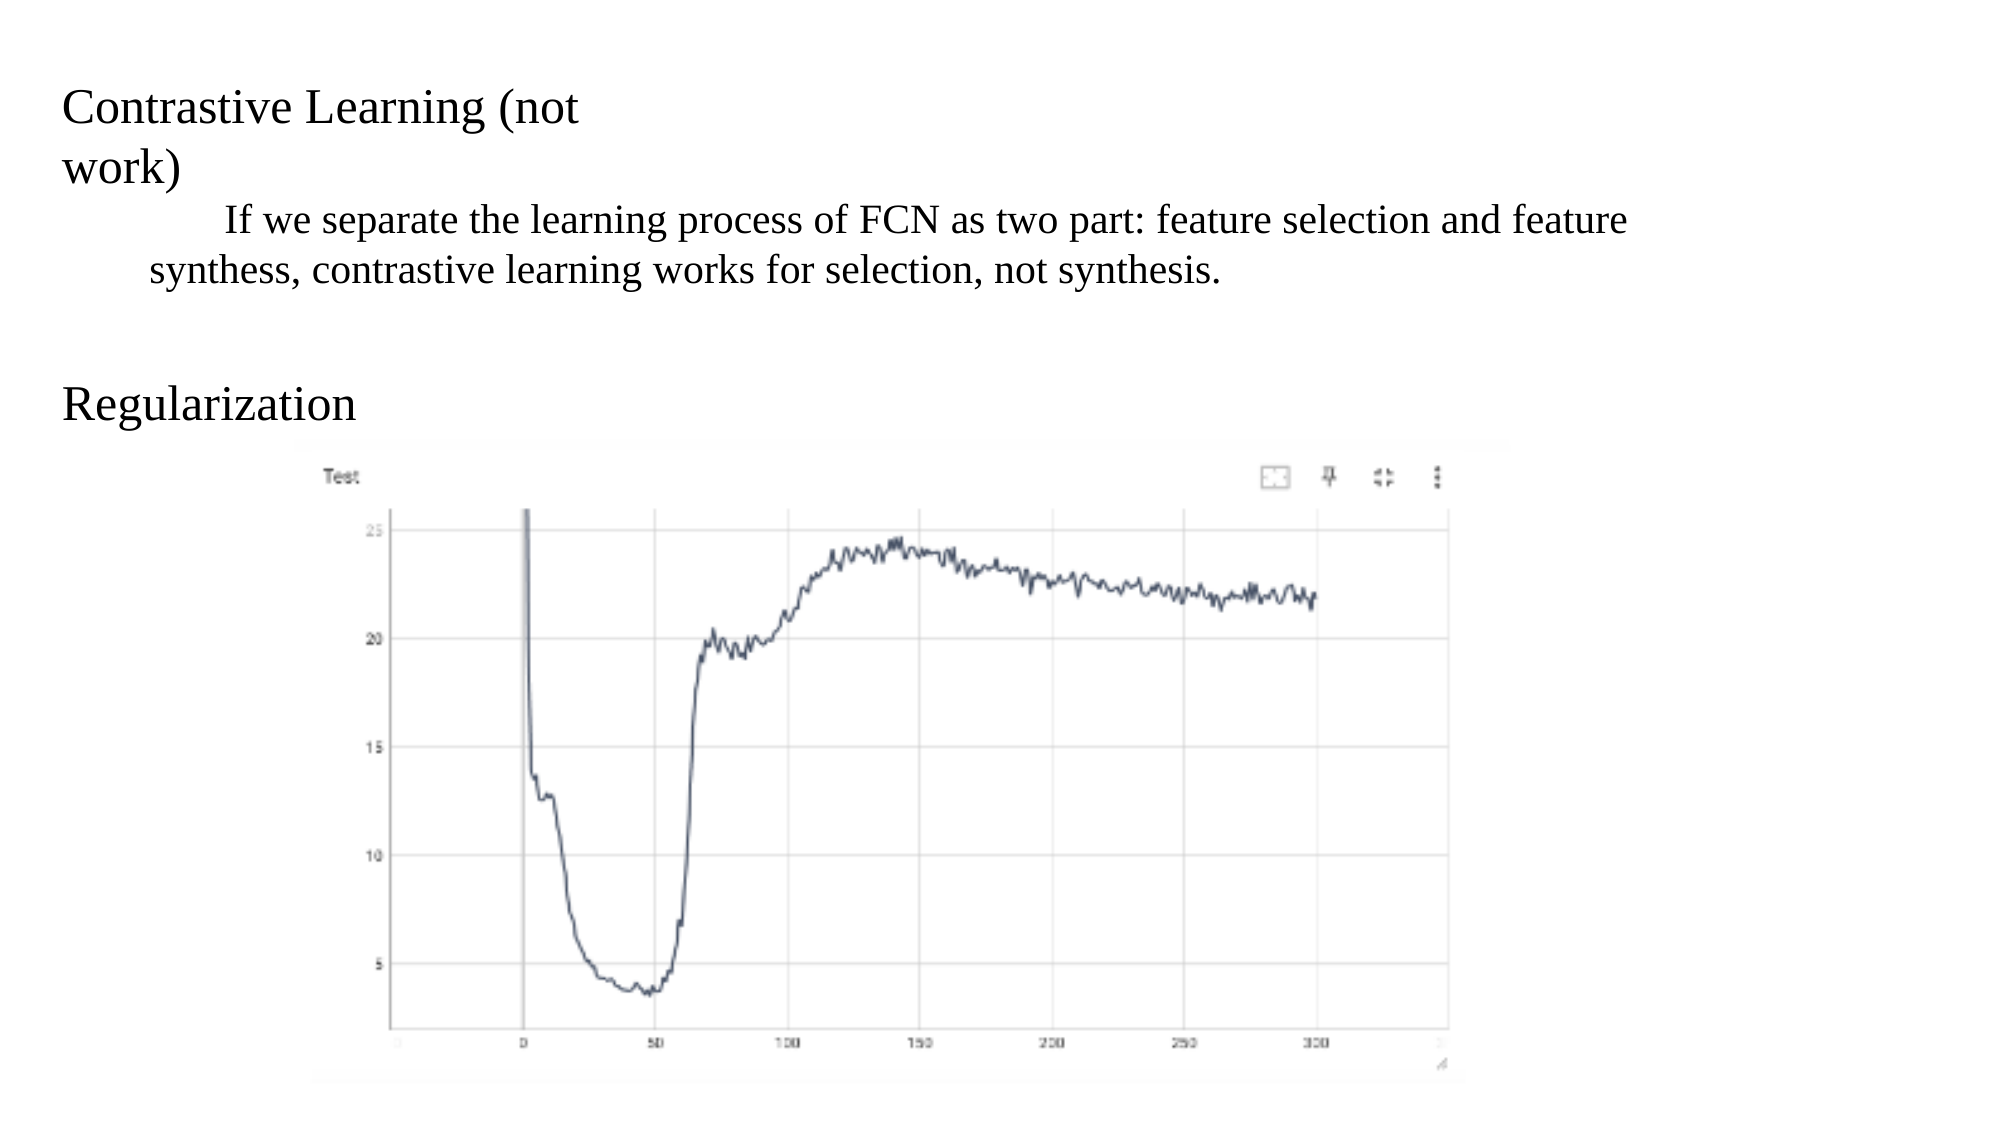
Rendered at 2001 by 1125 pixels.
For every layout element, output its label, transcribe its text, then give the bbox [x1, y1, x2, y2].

picture [293, 438, 1527, 1110]
text_box Regularization [47, 363, 714, 439]
text_box If we separate the learning process of FCN as two part: feature selection and feature synthess, contrastive learning works for selection, not synthesis. [134, 184, 1795, 300]
text_box Contrastive Learning (not work) [47, 66, 714, 202]
